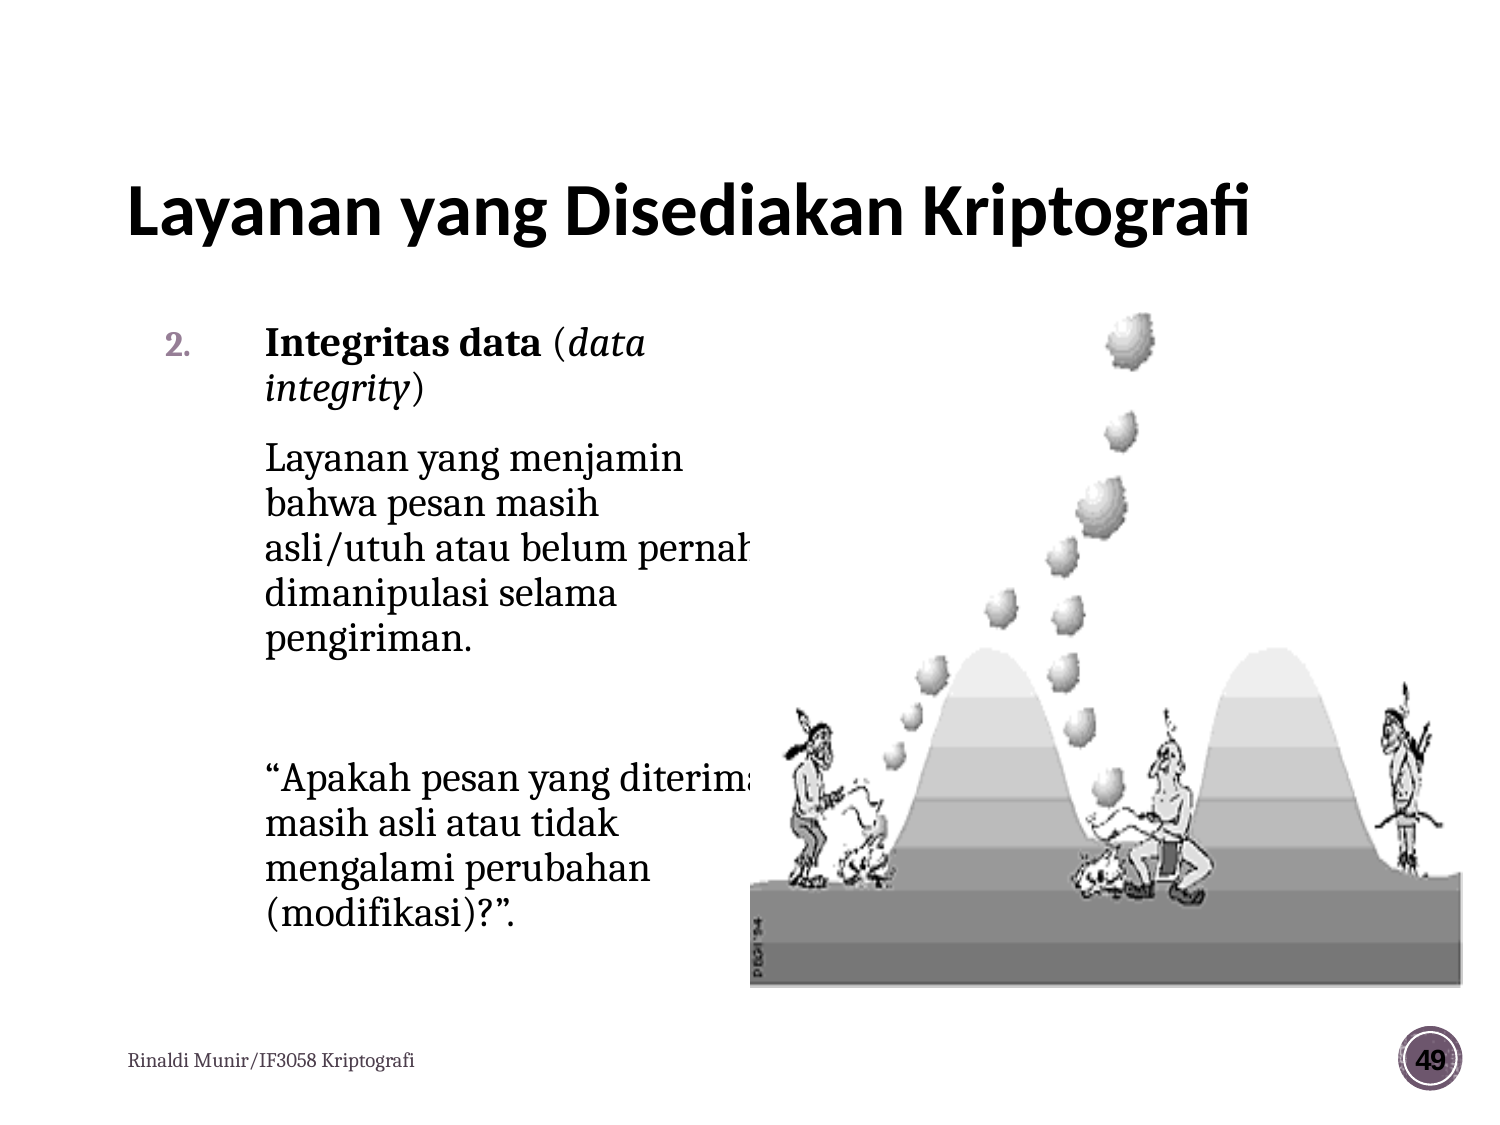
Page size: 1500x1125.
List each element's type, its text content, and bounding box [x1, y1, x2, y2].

footer Rinaldi Munir/IF3058 Kriptografi [112, 1028, 891, 1089]
list Integritas data (data integrity) Layanan yang menjamin bahwa pesan masih asli/utuh atau belum pernah dimanipulasi selama pengiriman. “Apakah pesan yang diterima masih asli atau tidak mengalami perubahan (modifikasi)?”. [150, 312, 750, 988]
picture [750, 312, 1463, 988]
title Layanan yang Disediakan Kriptografi [112, 79, 1388, 344]
slide_number 49 [1391, 1028, 1471, 1089]
